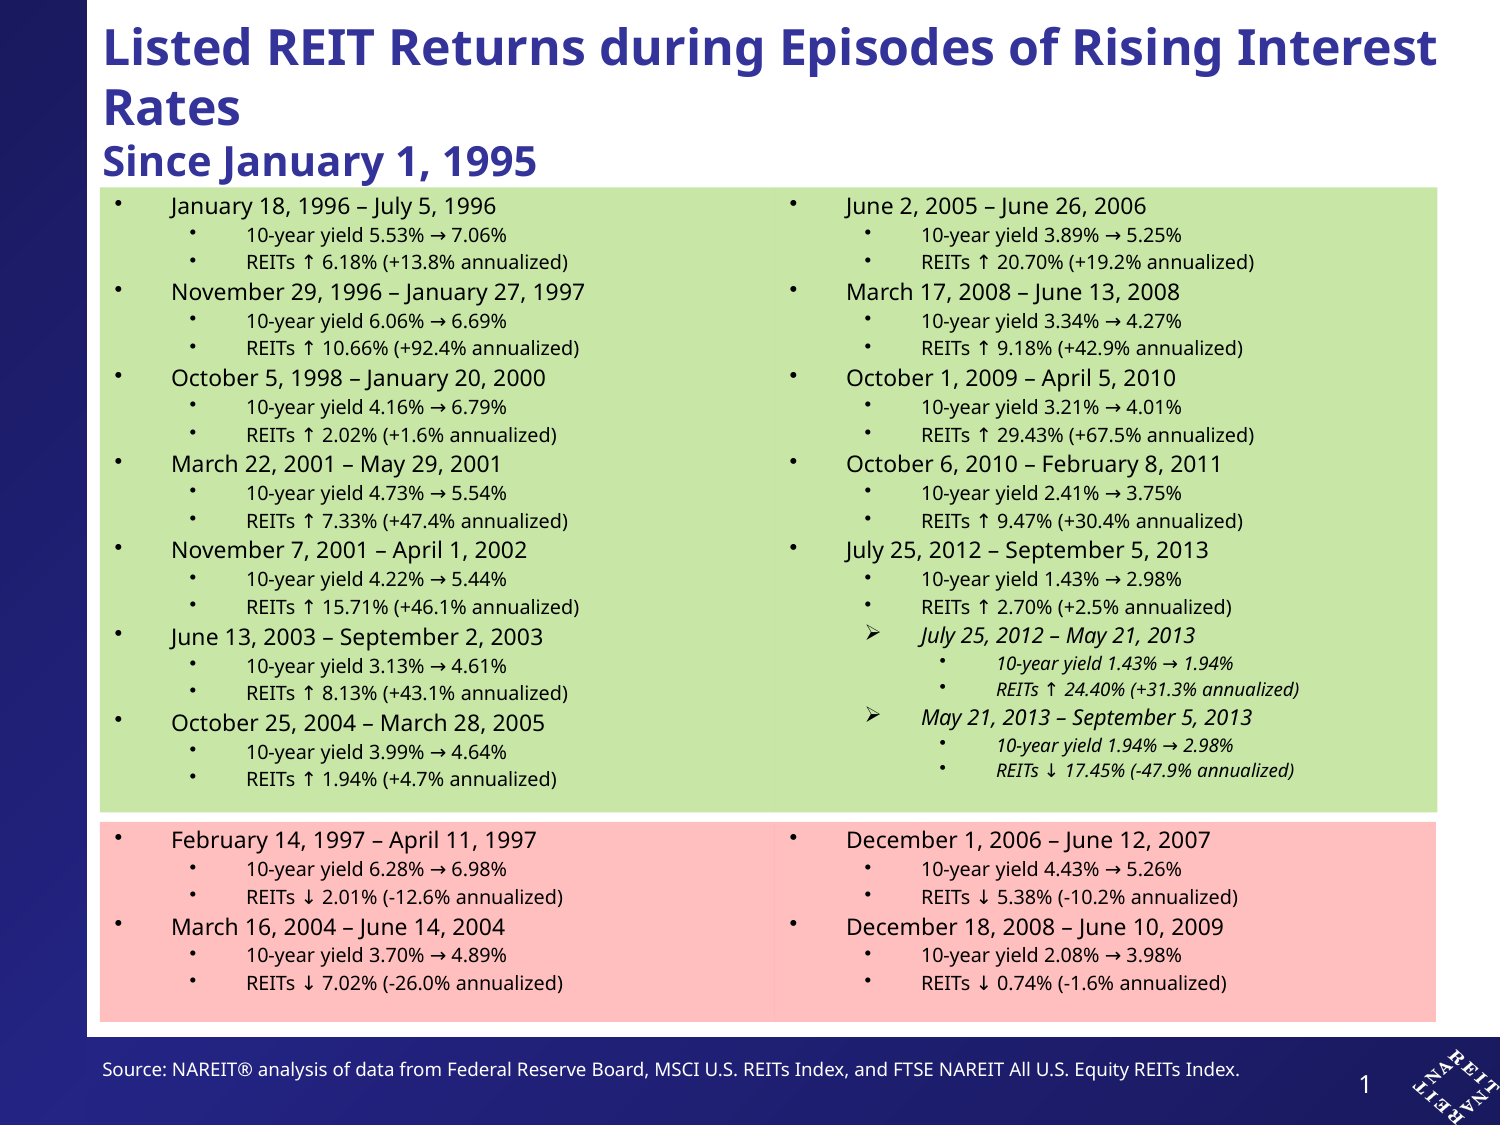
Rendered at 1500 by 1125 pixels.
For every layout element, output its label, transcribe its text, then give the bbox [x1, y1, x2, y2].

picture [1412, 1049, 1500, 1125]
slide_number 1 [1074, 1060, 1388, 1099]
text_box January 18, 1996 – July 5, 1996 10-year yield 5.53% → 7.06% REITs ↑ 6.18% (+13.8% annualized) November 29, 1996 – January 27, 1997 10-year yield 6.06% → 6.69% REITs ↑ 10.66% (+92.4% annualized) October 5, 1998 – January 20, 2000 10-year yield 4.16% → 6.79% REITs ↑ 2.02% (+1.6% annualized) March 22, 2001 – May 29, 2001 10-year yield 4.73% → 5.54% REITs ↑ 7.33% (+47.4% annualized) November 7, 2001 – April 1, 2002 10-year yield 4.22% → 5.44% REITs ↑ 15.71% (+46.1% annualized) June 13, 2003 – September 2, 2003 10-year yield 3.13% → 4.61% REITs ↑ 8.13% (+43.1% annualized) October 25, 2004 – March 28, 2005 10-year yield 3.99% → 4.64% REITs ↑ 1.94% (+4.7% annualized) [99, 187, 774, 813]
text_box February 14, 1997 – April 11, 1997 10-year yield 6.28% → 6.98% REITs ↓ 2.01% (-12.6% annualized) March 16, 2004 – June 14, 2004 10-year yield 3.70% → 4.89% REITs ↓ 7.02% (-26.0% annualized) [99, 821, 774, 1022]
text_box Listed REIT Returns during Episodes of Rising Interest Rates Since January 1, 1995 [87, 0, 1500, 200]
text_box Source: NAREIT® analysis of data from Federal Reserve Board, MSCI U.S. REITs Index, and FTSE NAREIT All U.S. Equity REITs Index. [87, 1050, 1263, 1088]
text_box December 1, 2006 – June 12, 2007 10-year yield 4.43% → 5.26% REITs ↓ 5.38% (-10.2% annualized) December 18, 2008 – June 10, 2009 10-year yield 2.08% → 3.98% REITs ↓ 0.74% (-1.6% annualized) [774, 821, 1436, 1022]
text_box June 2, 2005 – June 26, 2006 10-year yield 3.89% → 5.25% REITs ↑ 20.70% (+19.2% annualized) March 17, 2008 – June 13, 2008 10-year yield 3.34% → 4.27% REITs ↑ 9.18% (+42.9% annualized) October 1, 2009 – April 5, 2010 10-year yield 3.21% → 4.01% REITs ↑ 29.43% (+67.5% annualized) October 6, 2010 – February 8, 2011 10-year yield 2.41% → 3.75% REITs ↑ 9.47% (+30.4% annualized) July 25, 2012 – September 5, 2013 10-year yield 1.43% → 2.98% REITs ↑ 2.70% (+2.5% annualized) July 25, 2012 – May 21, 2013 10-year yield 1.43% → 1.94% REITs ↑ 24.40% (+31.3% annualized) May 21, 2013 – September 5, 2013 10-year yield 1.94% → 2.98% REITs ↓ 17.45% (-47.9% annualized) [774, 187, 1438, 813]
